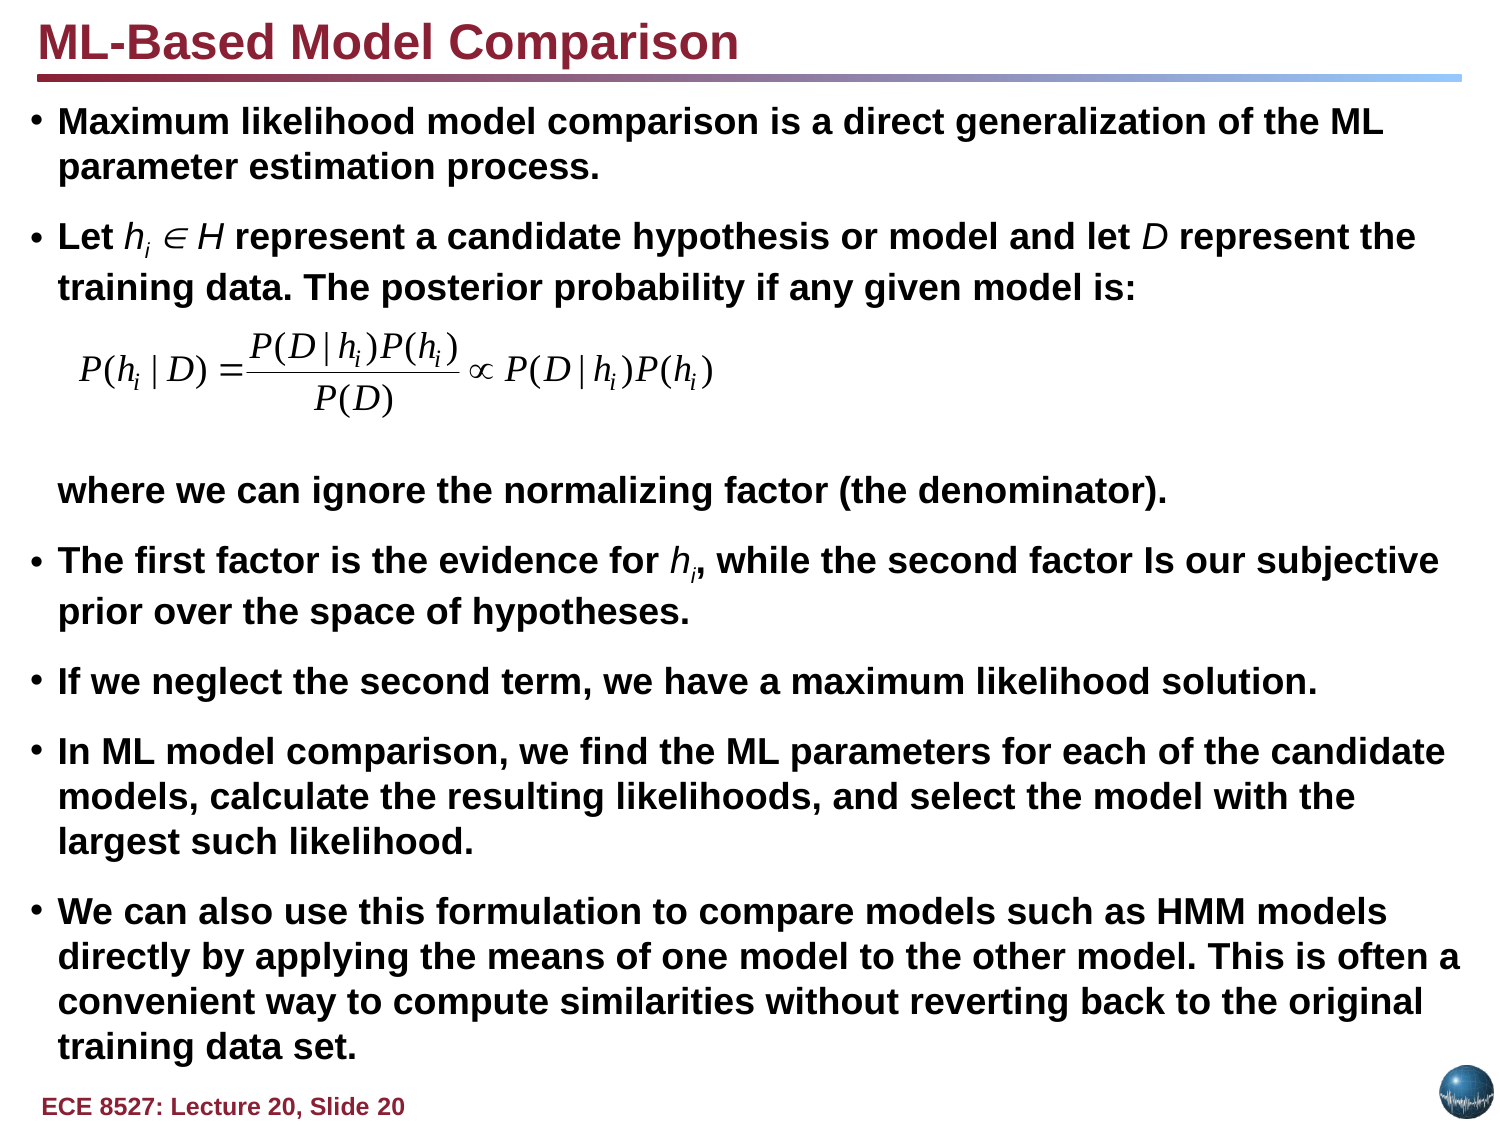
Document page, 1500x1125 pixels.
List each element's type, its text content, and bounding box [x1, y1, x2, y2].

picture [1439, 1065, 1494, 1119]
text_box Maximum likelihood model comparison is a direct generalization of the ML parameter estimation process. Let hi  H represent a candidate hypothesis or model and let D represent the training data. The posterior probability if any given model is: where we can ignore the normalizing factor (the denominator). The first factor is the evidence for hi, while the second factor Is our subjective prior over the space of hypotheses. If we neglect the second term, we have a maximum likelihood solution. In ML model comparison, we find the ML parameters for each of the candidate models, calculate the resulting likelihoods, and select the model with the largest such likelihood. We can also use this formulation to compare models such as HMM models directly by applying the means of one model to the other model. This is often a convenient way to compute similarities without reverting back to the original training data set. [30, 96, 1463, 1068]
text_box ML-Based Model Comparison [37, 9, 1459, 70]
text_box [74, 324, 719, 424]
